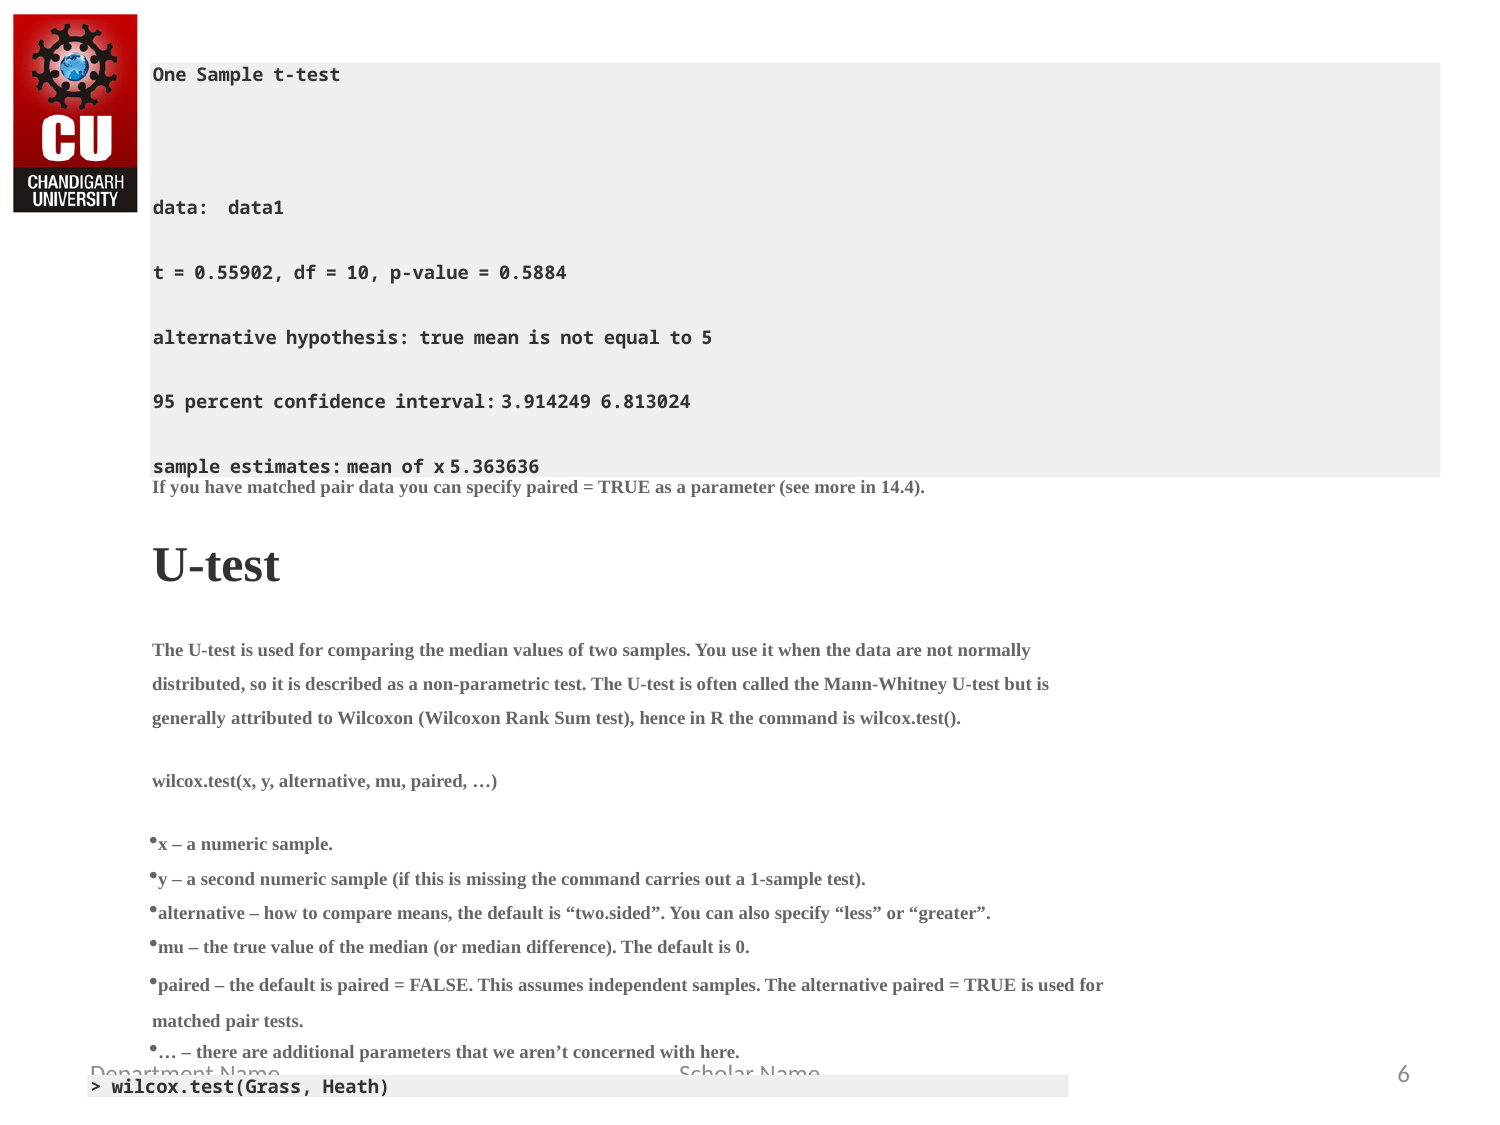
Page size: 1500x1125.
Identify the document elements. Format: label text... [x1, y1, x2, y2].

footer Scholar Name [512, 1063, 988, 1074]
text_box If you have matched pair data you can specify paired = TRUE as a parameter (see more in 14.4). U-test The U-test is used for comparing the median values of two samples. You use it when the data are not normally distributed, so it is described as a non-parametric test. The U-test is often called the Mann-Whitney U-test but is generally attributed to Wilcoxon (Wilcoxon Rank Sum test), hence in R the command is wilcox.test(). wilcox.test(x, y, alternative, mu, paired, …) x – a numeric sample. y – a second numeric sample (if this is missing the command carries out a 1-sample test). alternative – how to compare means, the default is “two.sided”. You can also specify “less” or “greater”. mu – the true value of the median (or median difference). The default is 0. paired – the default is paired = FALSE. This assumes independent samples. The alternative paired = TRUE is used for matched pair tests. … – there are additional parameters that we aren’t concerned with here. [150, 474, 1108, 1063]
picture [12, 13, 138, 213]
slide_number Department Name [75, 1042, 425, 1103]
text_box > wilcox.test(Grass, Heath) [87, 1074, 1069, 1098]
text_box One Sample t-test data: data1 t = 0.55902, df = 10, p-value = 0.5884 alternative hypothesis: true mean is not equal to 5 95 percent confidence interval: 3.914249 6.813024 sample estimates: mean of x 5.363636 [149, 62, 1441, 478]
footer Scholar Name [512, 1098, 988, 1103]
slide_number 6 [1074, 1042, 1425, 1103]
